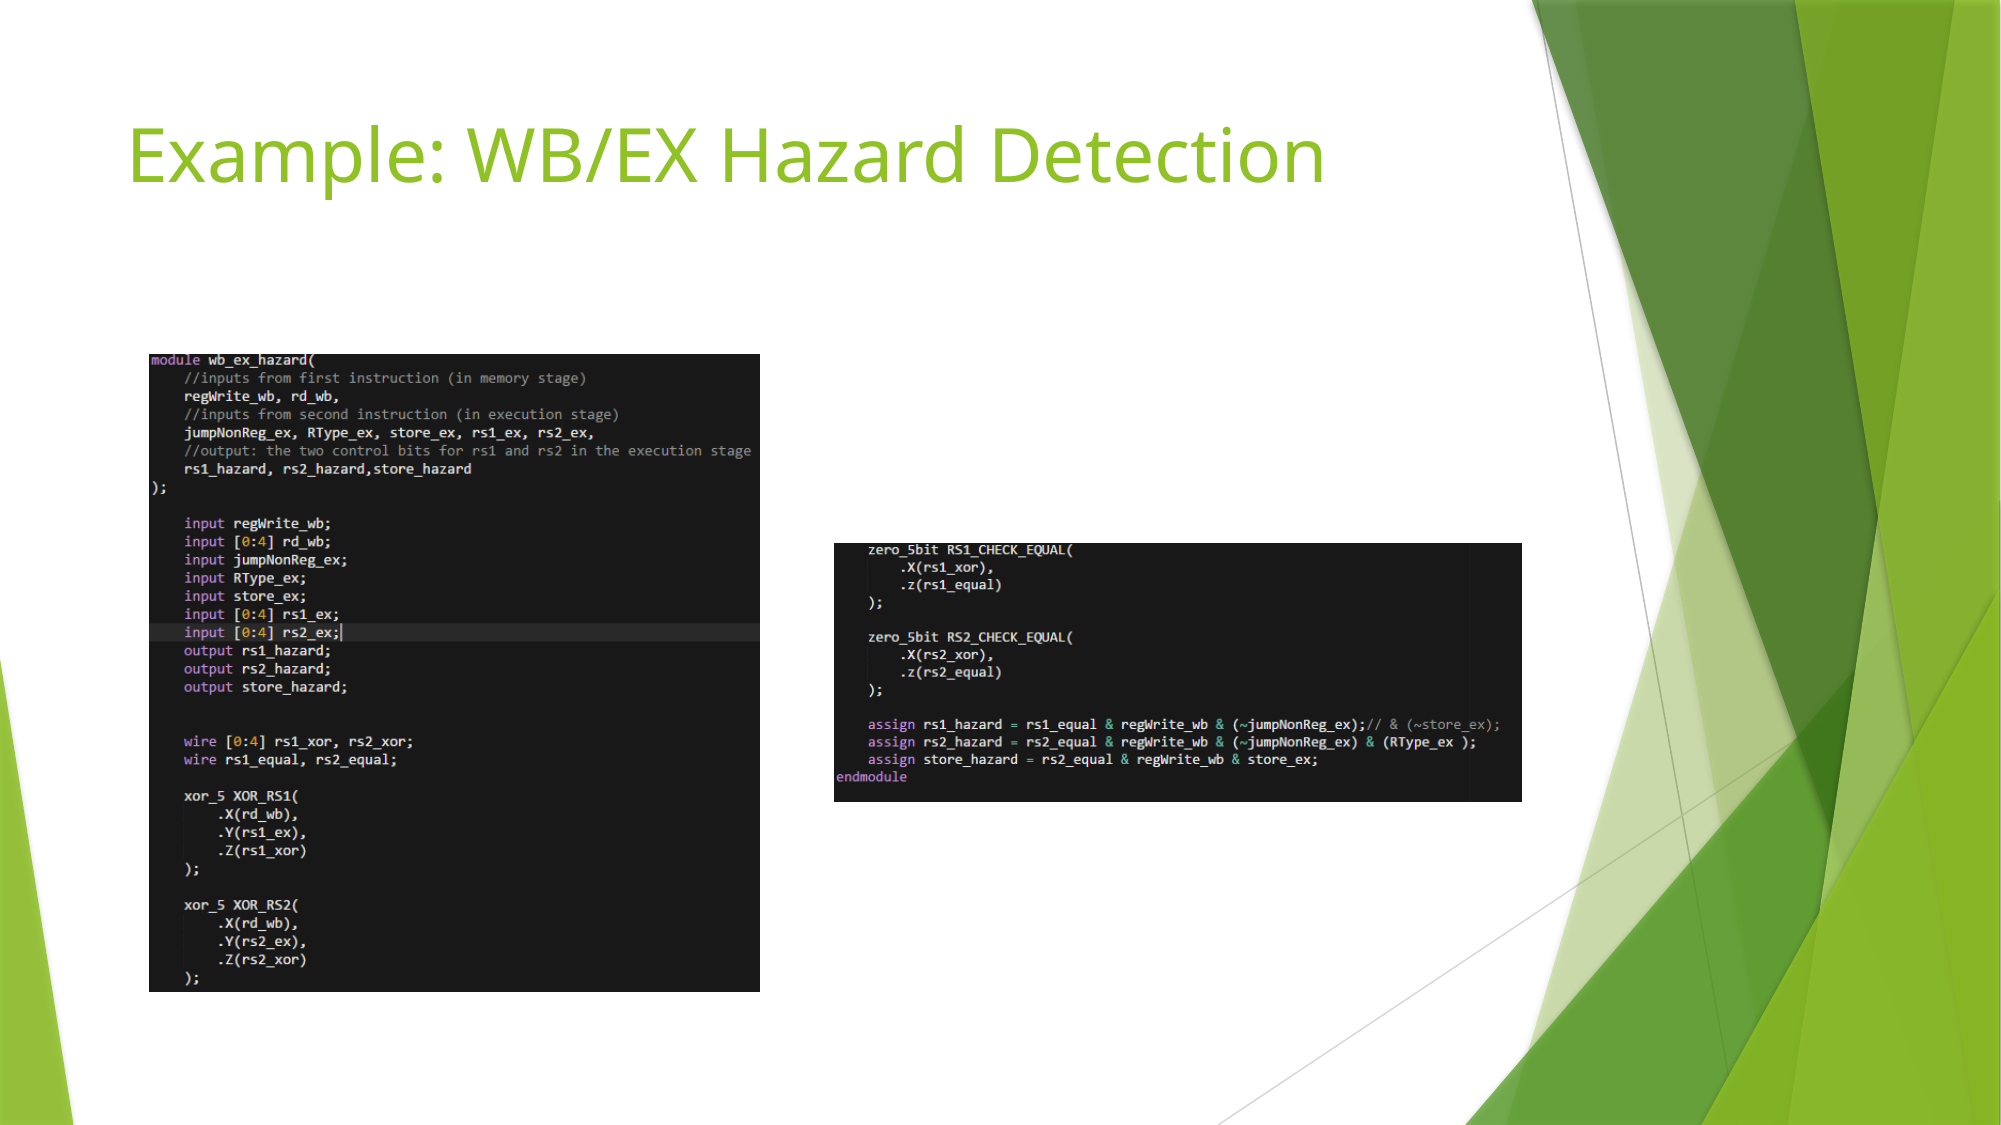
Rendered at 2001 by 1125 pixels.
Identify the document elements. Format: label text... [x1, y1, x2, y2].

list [148, 353, 760, 992]
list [834, 542, 1522, 803]
title Example: WB/EX Hazard Detection [111, 99, 1522, 317]
